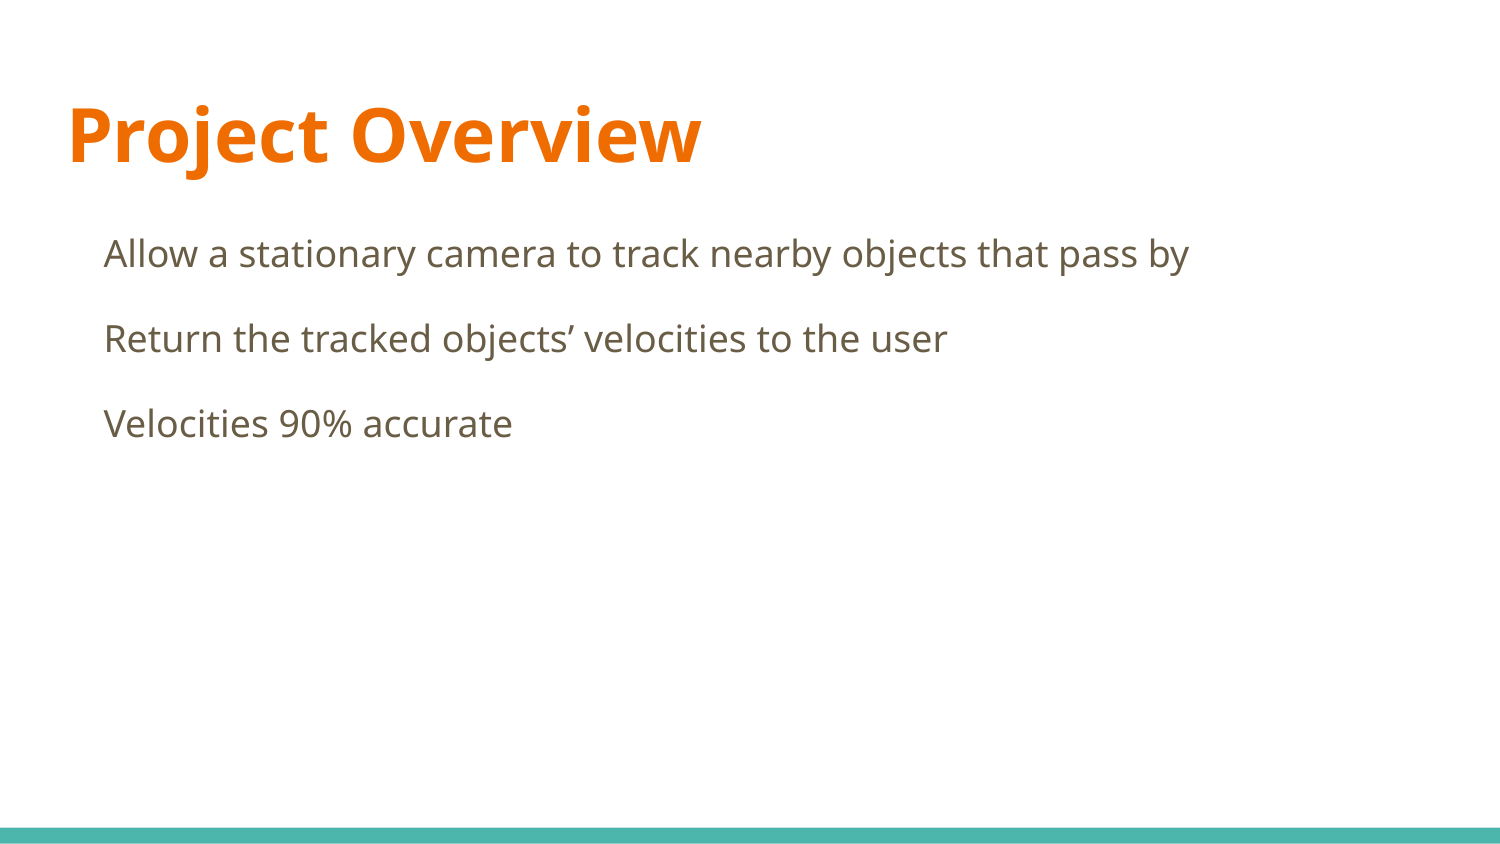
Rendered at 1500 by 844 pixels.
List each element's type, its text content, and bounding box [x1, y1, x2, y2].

list Allow a stationary camera to track nearby objects that pass by Return the tracked objects’ velocities to the user Velocities 90% accurate [51, 207, 1449, 750]
title Project Overview [51, 72, 1449, 189]
